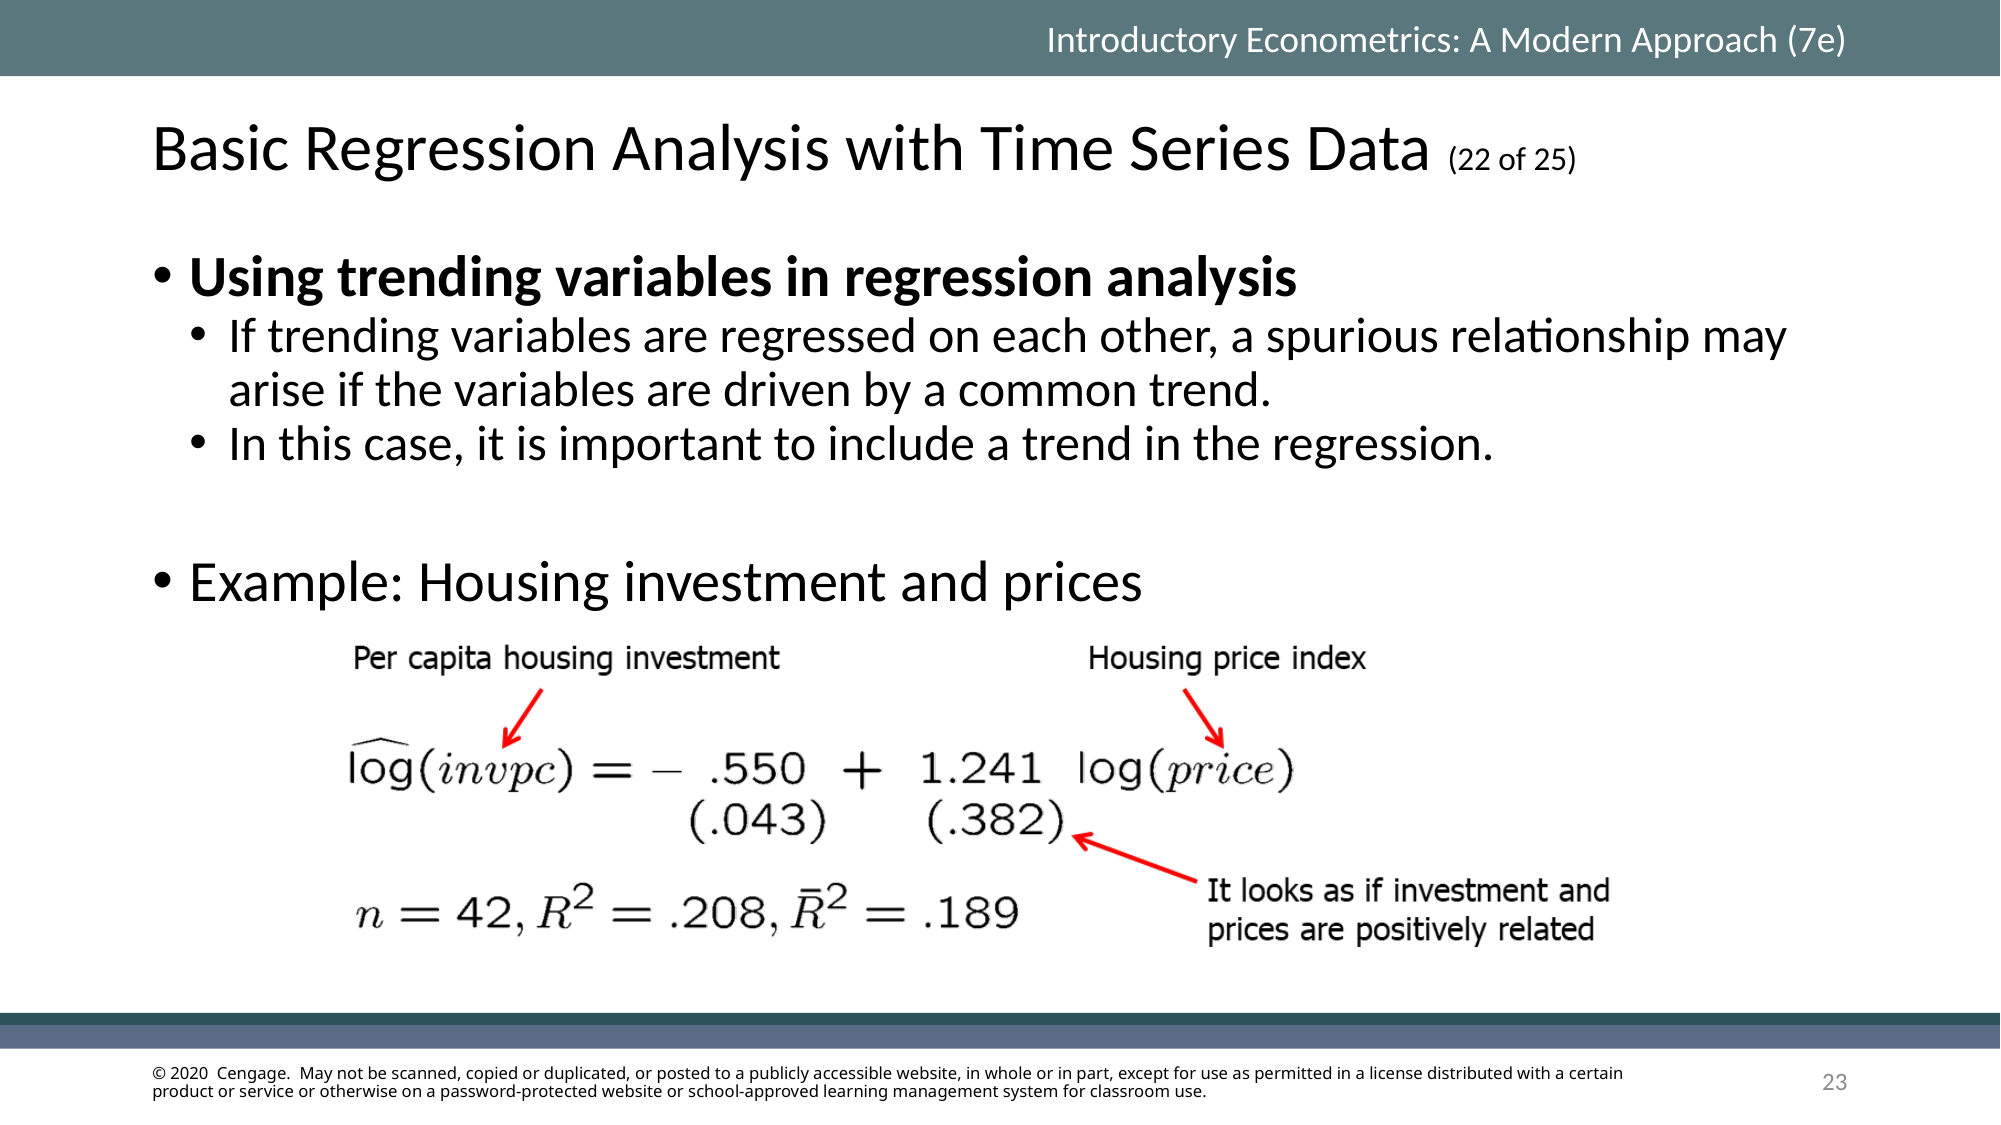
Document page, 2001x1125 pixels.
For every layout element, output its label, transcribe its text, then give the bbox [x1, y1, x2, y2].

text_box Using trending variables in regression analysis If trending variables are regressed on each other, a spurious relationship may arise if the variables are driven by a common trend. In this case, it is important to include a trend in the regression. [137, 238, 1863, 489]
text_box Basic Regression Analysis with Time Series Data (22 of 25) [137, 104, 1863, 225]
text_box <number> [1759, 1057, 1863, 1103]
text_box Example: Housing investment and prices [137, 543, 1863, 628]
picture [333, 627, 1667, 967]
